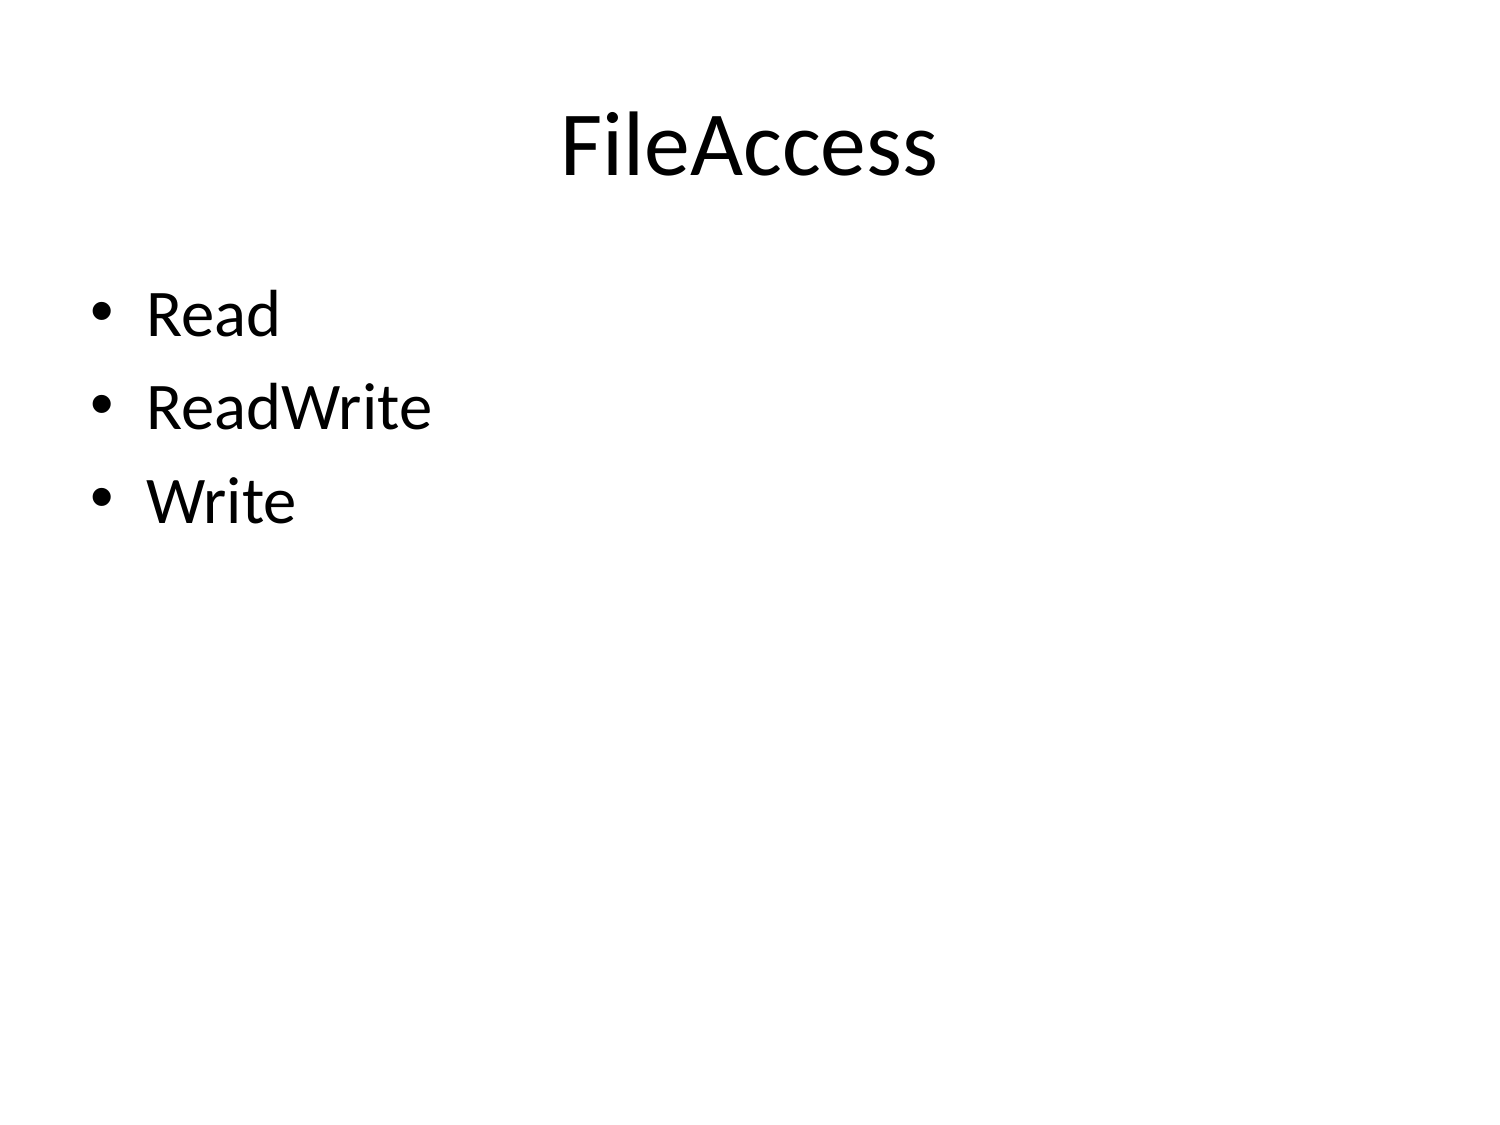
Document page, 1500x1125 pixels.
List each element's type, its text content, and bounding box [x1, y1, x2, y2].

title FileAccess [74, 44, 1426, 233]
list Read ReadWrite Write [74, 262, 1426, 1006]
